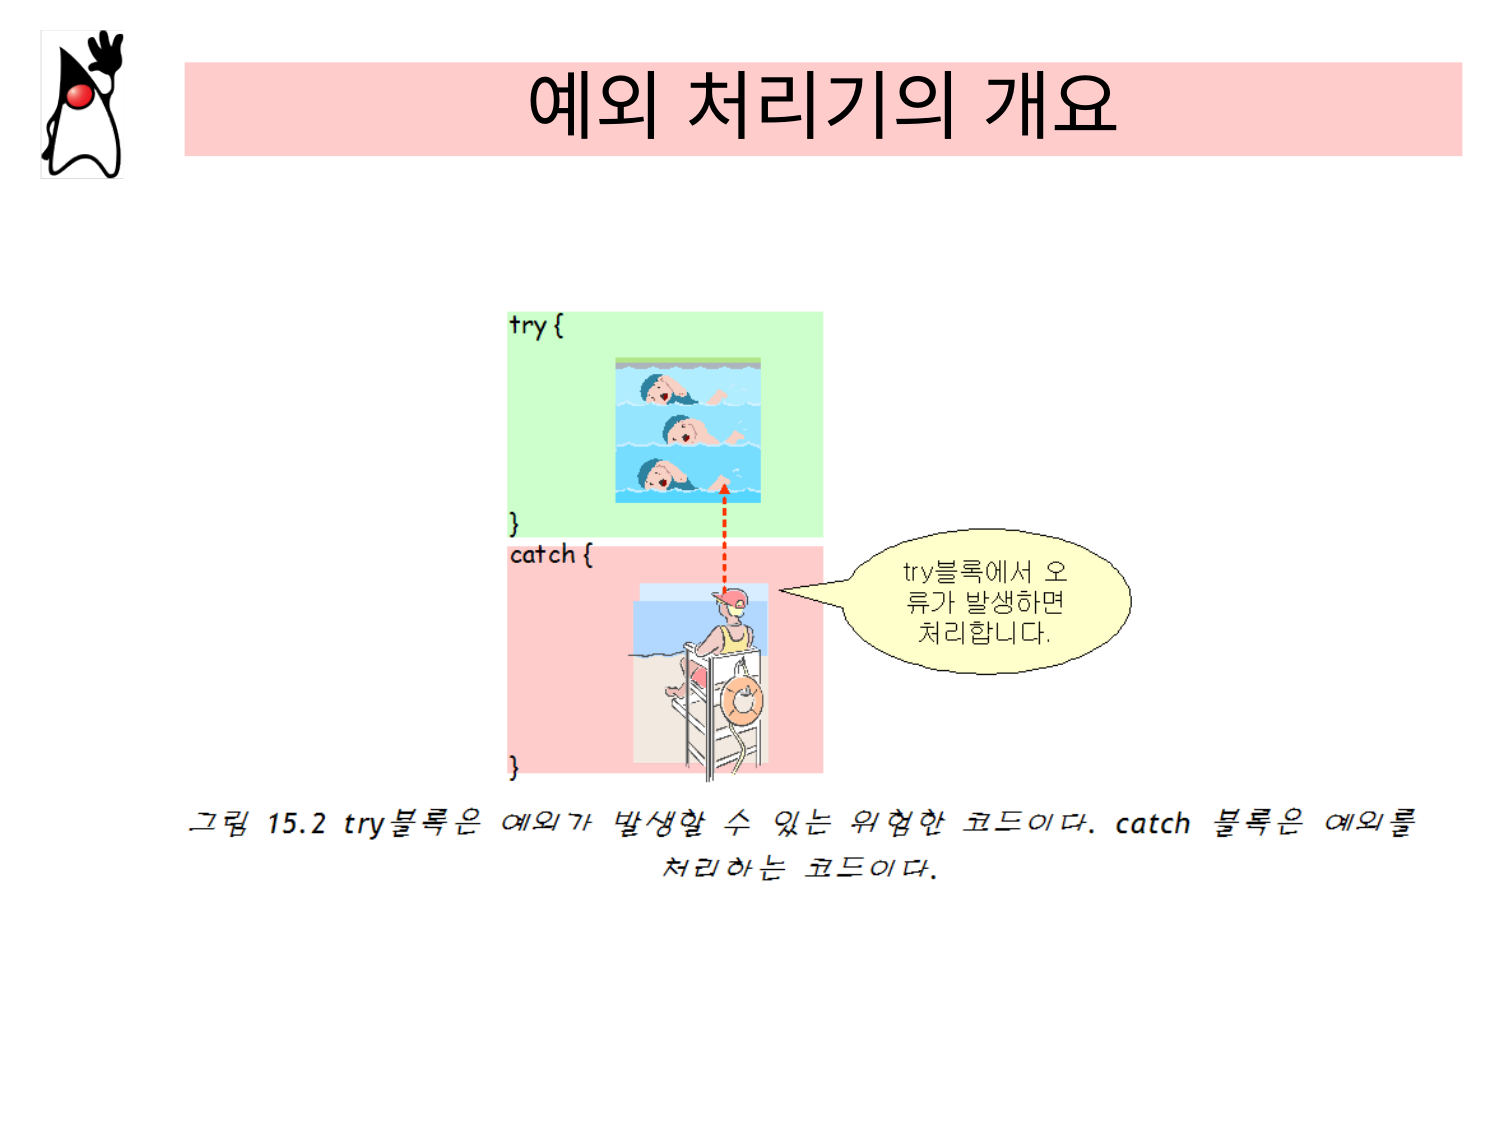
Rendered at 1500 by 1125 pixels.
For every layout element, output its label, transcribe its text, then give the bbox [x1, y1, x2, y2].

title 예외 처리기의 개요 [184, 62, 1463, 157]
picture [39, 30, 124, 179]
picture [171, 284, 1429, 906]
